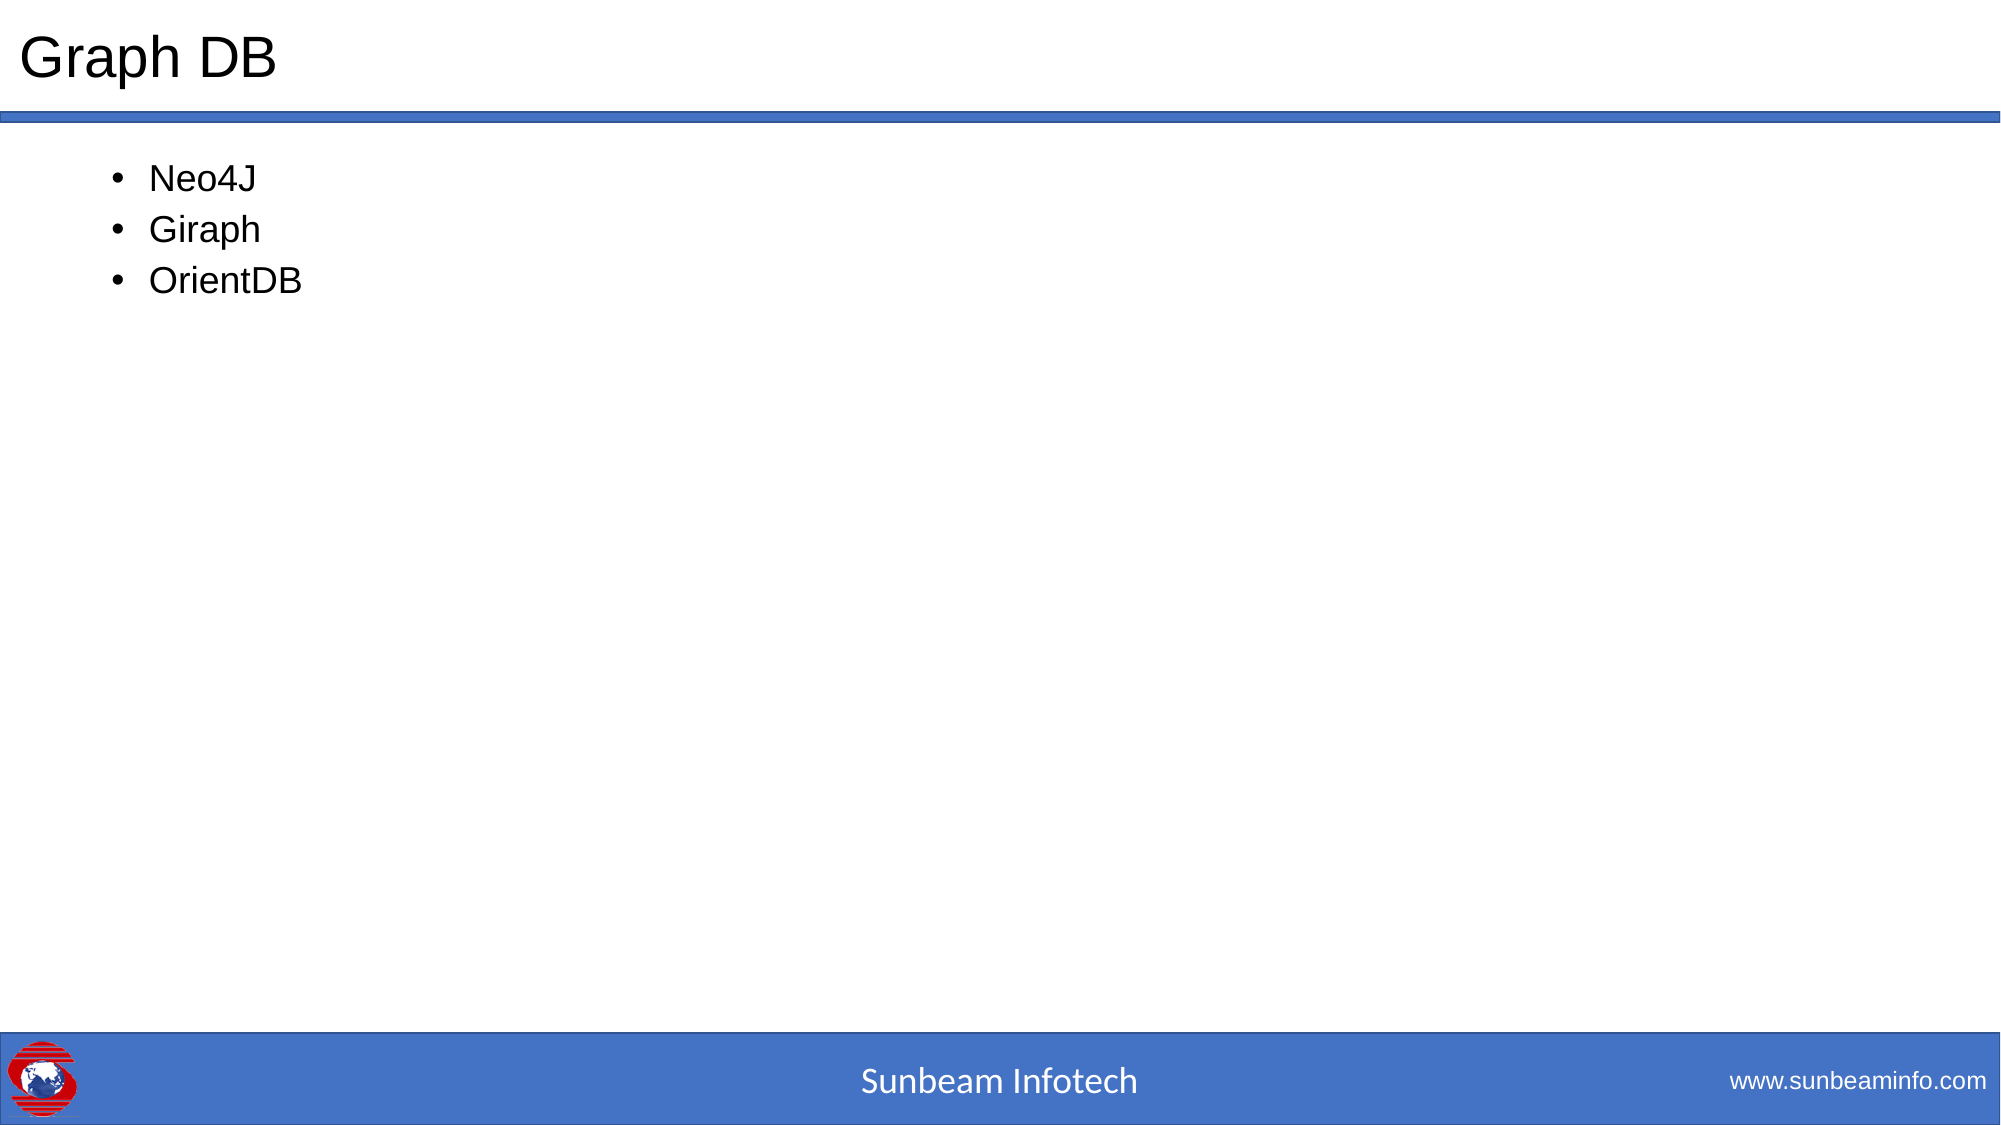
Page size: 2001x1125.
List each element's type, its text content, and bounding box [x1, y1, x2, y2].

picture [1, 1036, 82, 1117]
title Graph DB [4, 5, 1993, 112]
list Neo4J Giraph OrientDB [21, 152, 1982, 1001]
